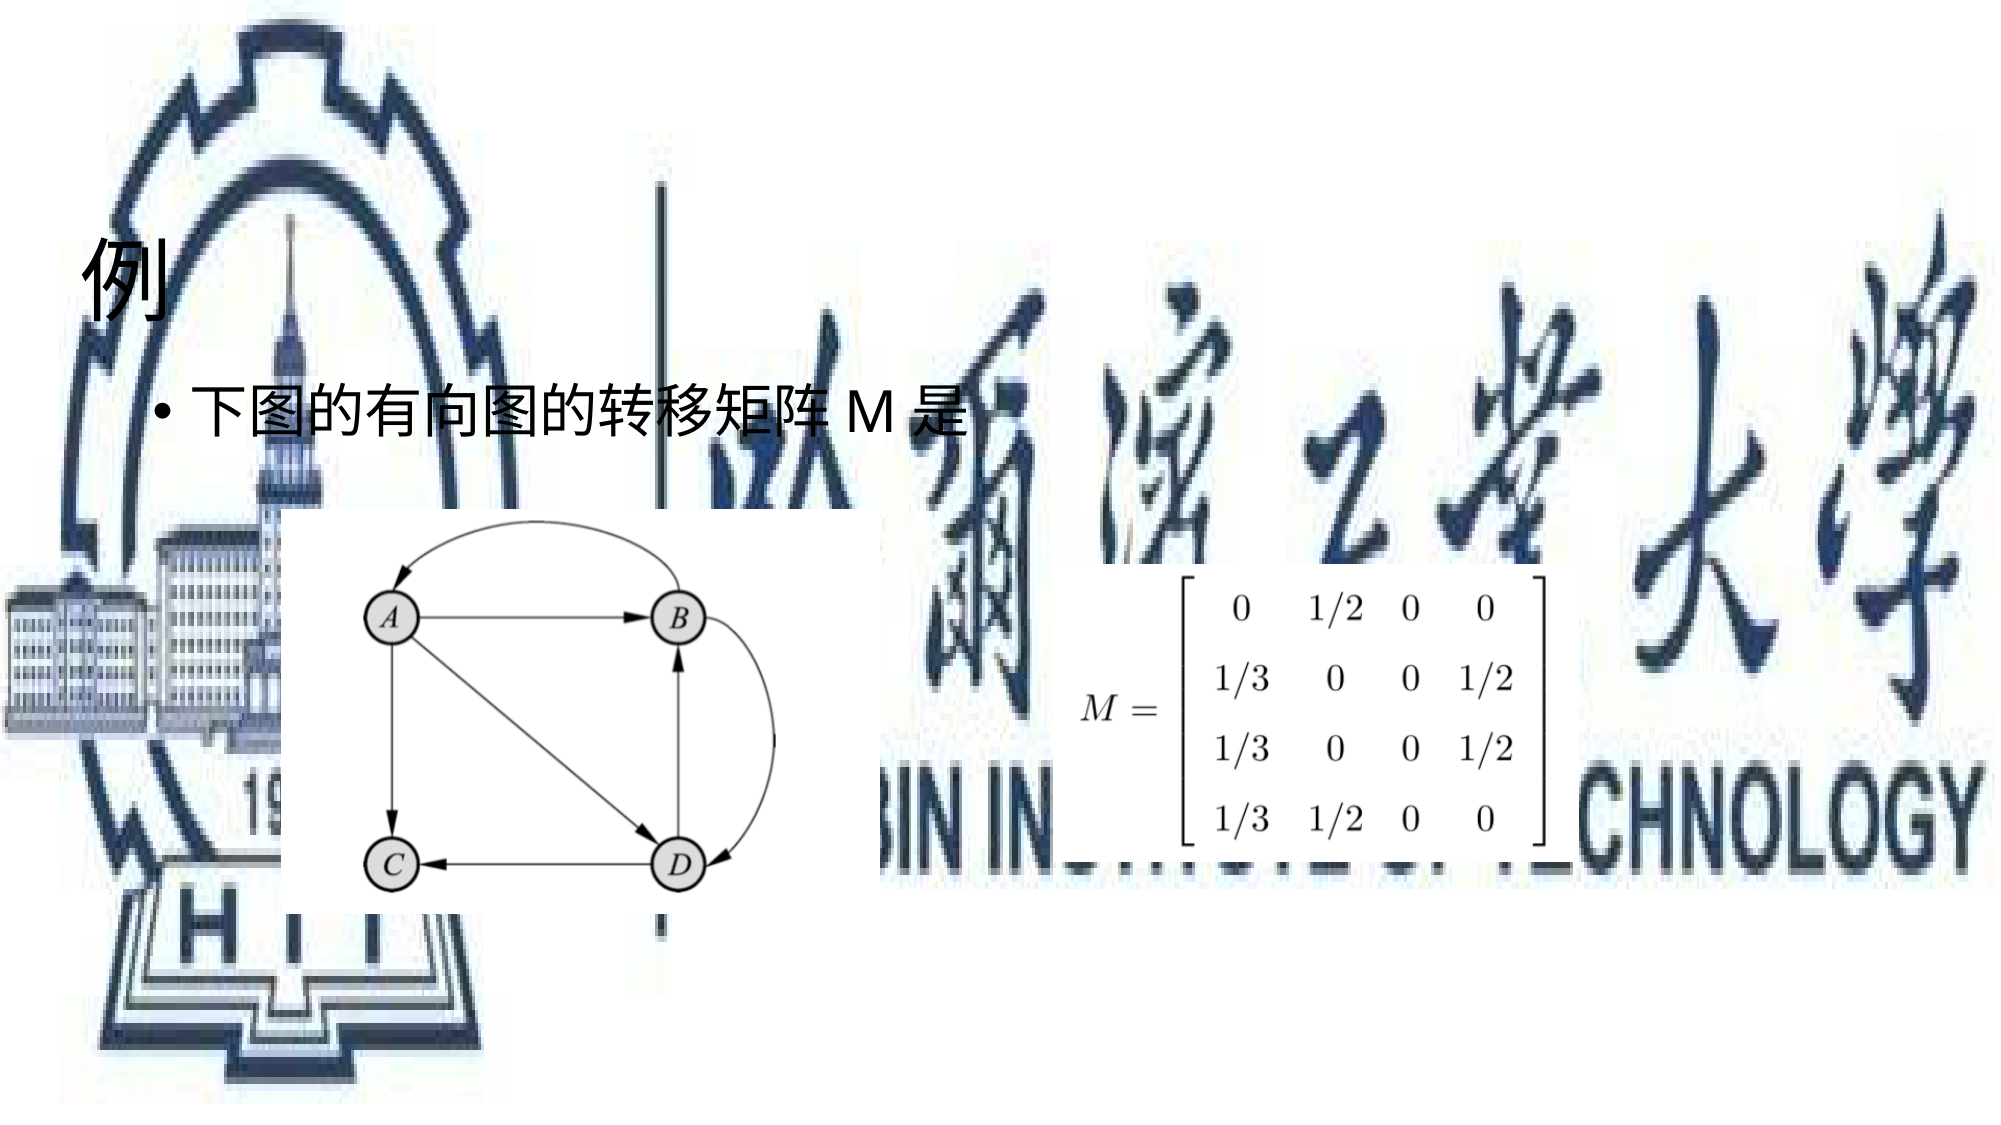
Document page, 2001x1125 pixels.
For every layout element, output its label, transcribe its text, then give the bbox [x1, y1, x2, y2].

picture [0, 0, 2001, 1125]
title 例 [65, 176, 1791, 394]
list 下图的有向图的转移矩阵M是 [137, 374, 1863, 1089]
